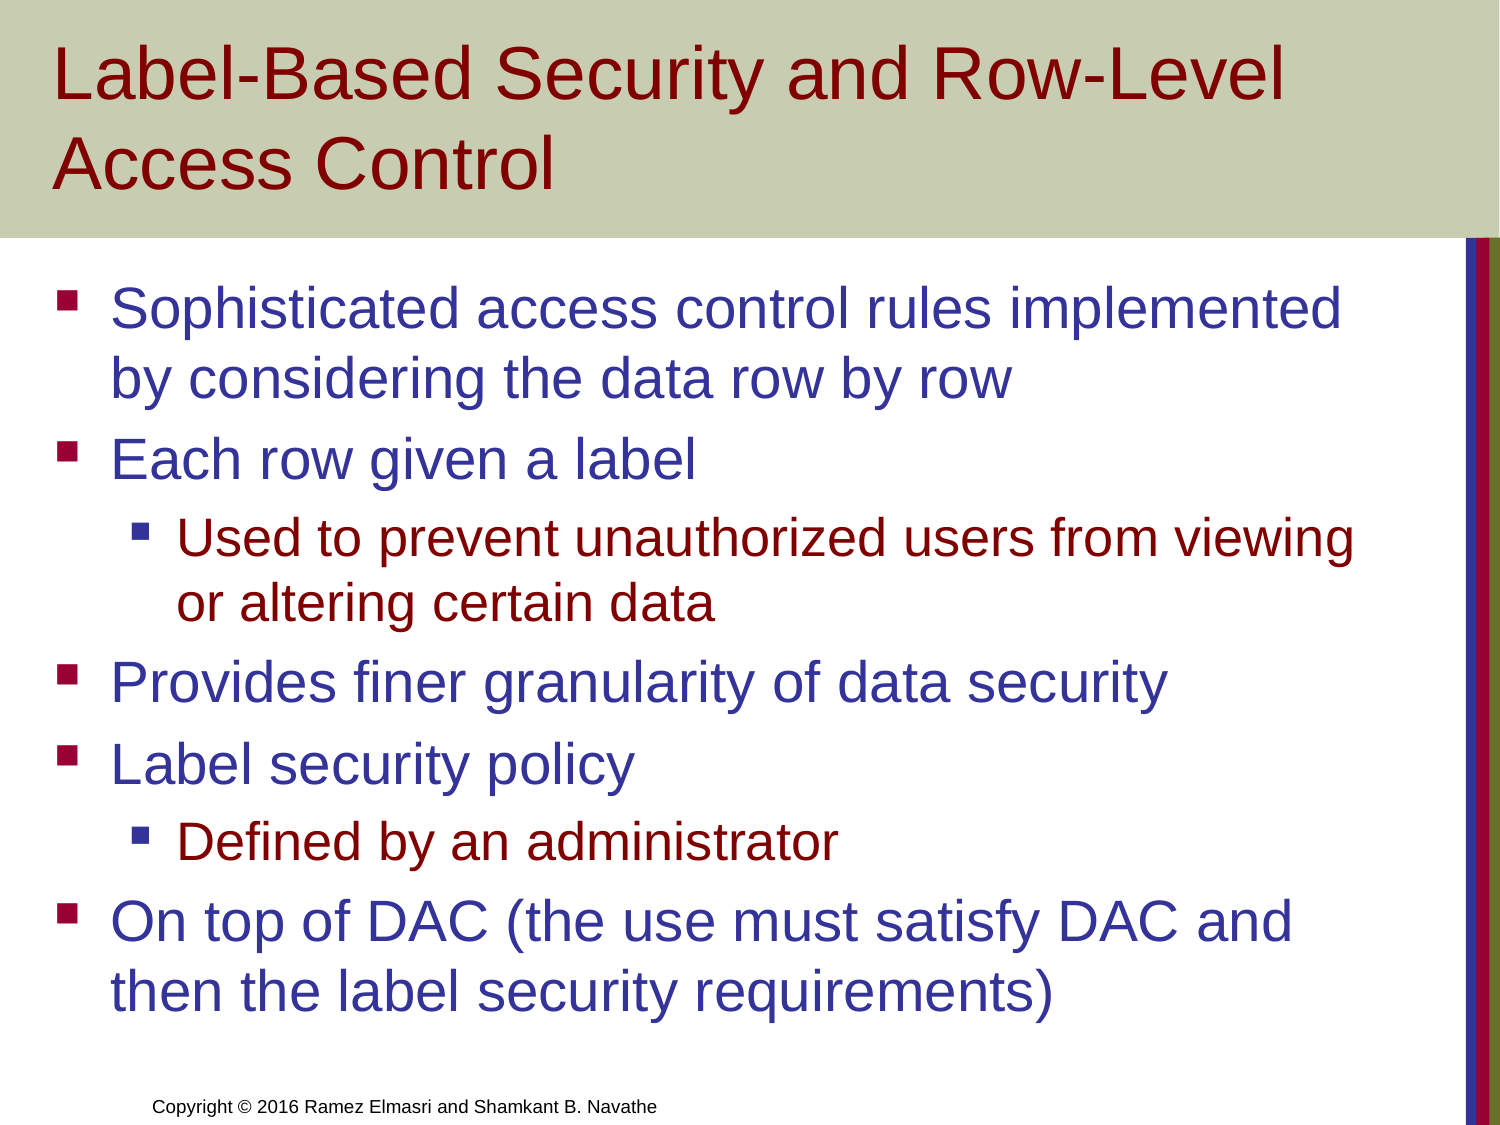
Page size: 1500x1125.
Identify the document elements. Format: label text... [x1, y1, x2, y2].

title Label-Based Security and Row-Level Access Control [37, 49, 1317, 213]
list Sophisticated access control rules implemented by considering the data row by row Each row given a label Used to prevent unauthorized users from viewing or altering certain data Provides finer granularity of data security Label security policy Defined by an administrator On top of DAC (the use must satisfy DAC and then the label security requirements) [39, 262, 1400, 1013]
